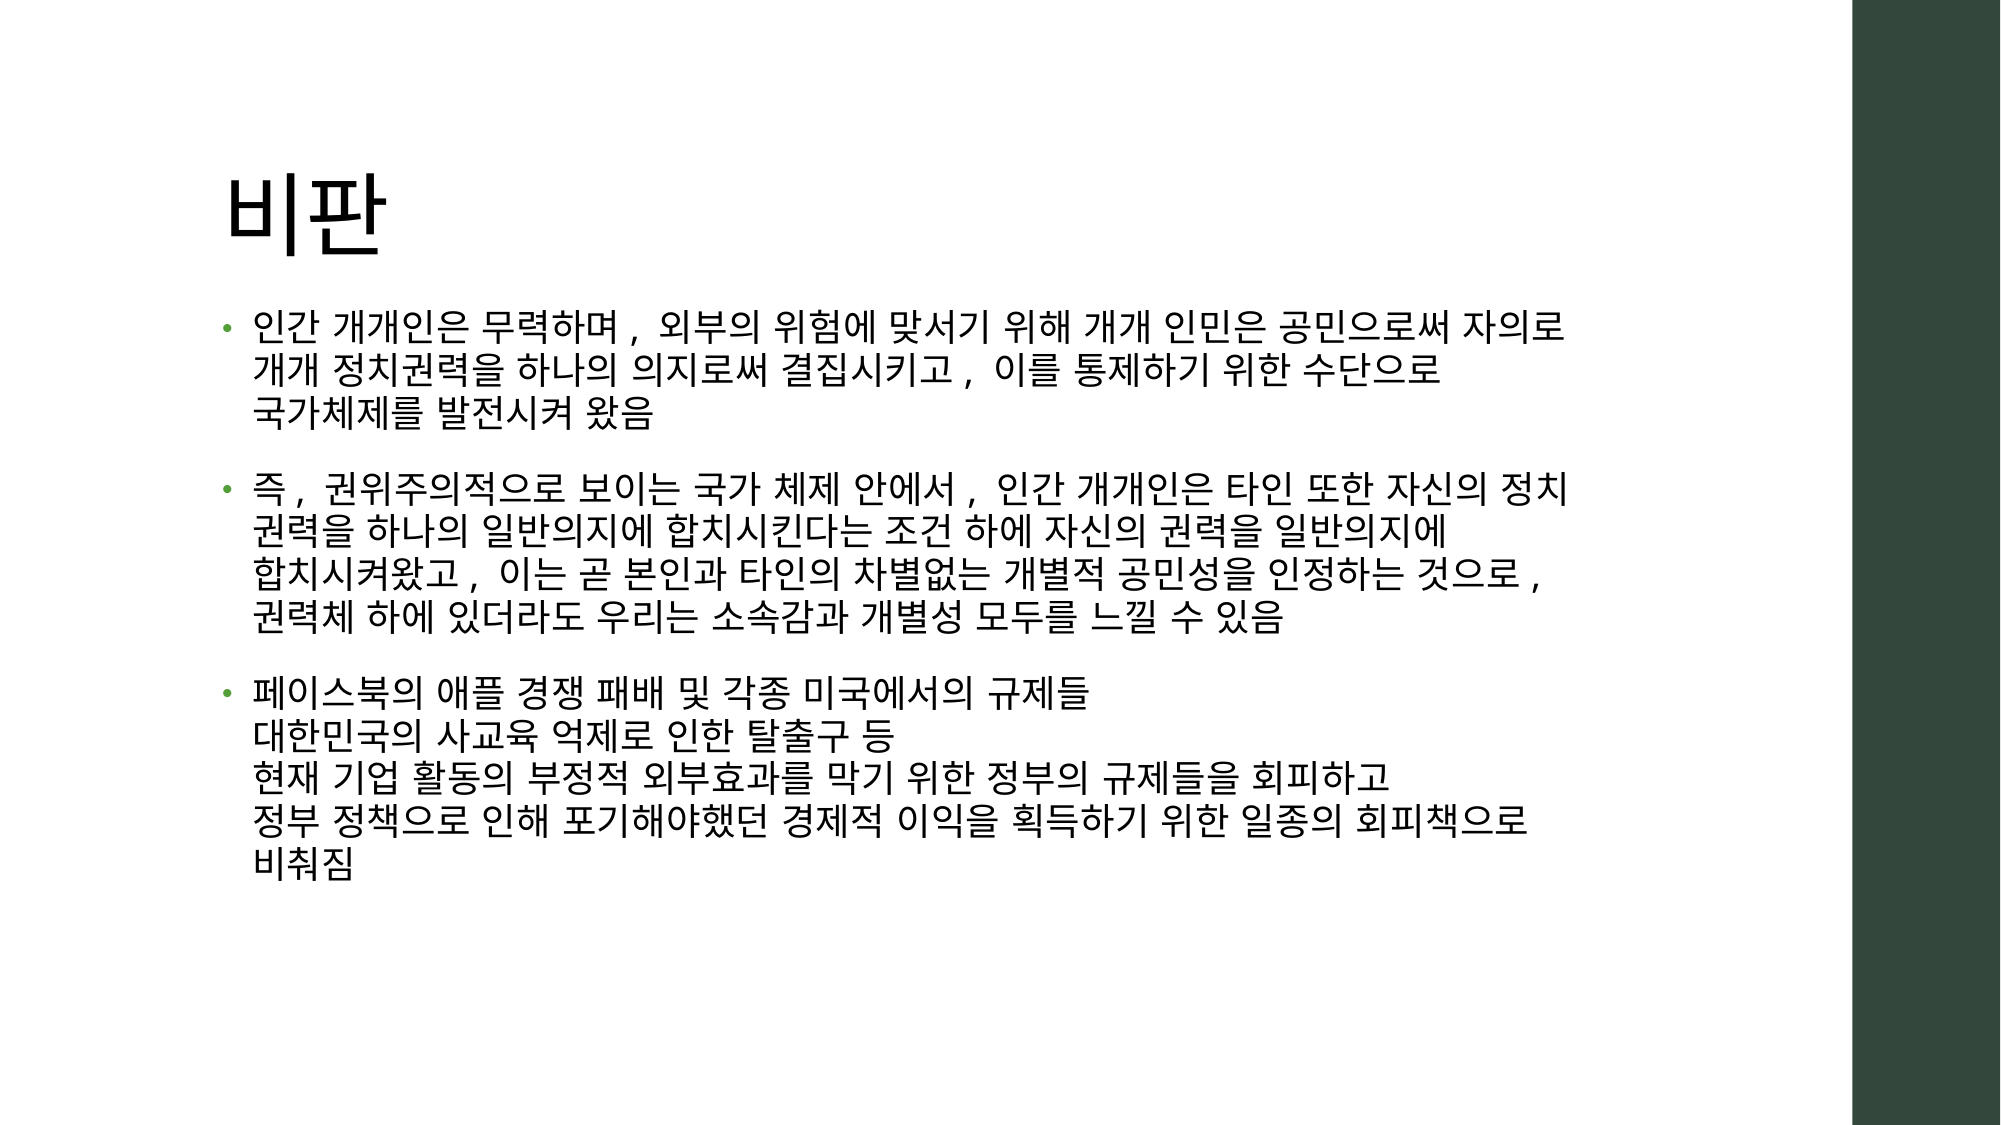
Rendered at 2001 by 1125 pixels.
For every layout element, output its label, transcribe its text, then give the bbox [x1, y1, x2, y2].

list 인간 개개인은 무력하며, 외부의 위험에 맞서기 위해 개개 인민은 공민으로써 자의로 개개 정치권력을 하나의 의지로써 결집시키고, 이를 통제하기 위한 수단으로 국가체제를 발전시켜 왔음 즉, 권위주의적으로 보이는 국가 체제 안에서, 인간 개개인은 타인 또한 자신의 정치 권력을 하나의 일반의지에 합치시킨다는 조건 하에 자신의 권력을 일반의지에 합치시켜왔고, 이는 곧 본인과 타인의 차별없는 개별적 공민성을 인정하는 것으로, 권력체 하에 있더라도 우리는 소속감과 개별성 모두를 느낄 수 있음 페이스북의 애플 경쟁 패배 및 각종 미국에서의 규제들 대한민국의 사교육 억제로 인한 탈출구 등 현재 기업 활동의 부정적 외부효과를 막기 위한 정부의 규제들을 회피하고 정부 정책으로 인해 포기해야했던 경제적 이익을 획득하기 위한 일종의 회피책으로 비춰짐 [206, 299, 1617, 1014]
title 비판 [206, 60, 1797, 278]
